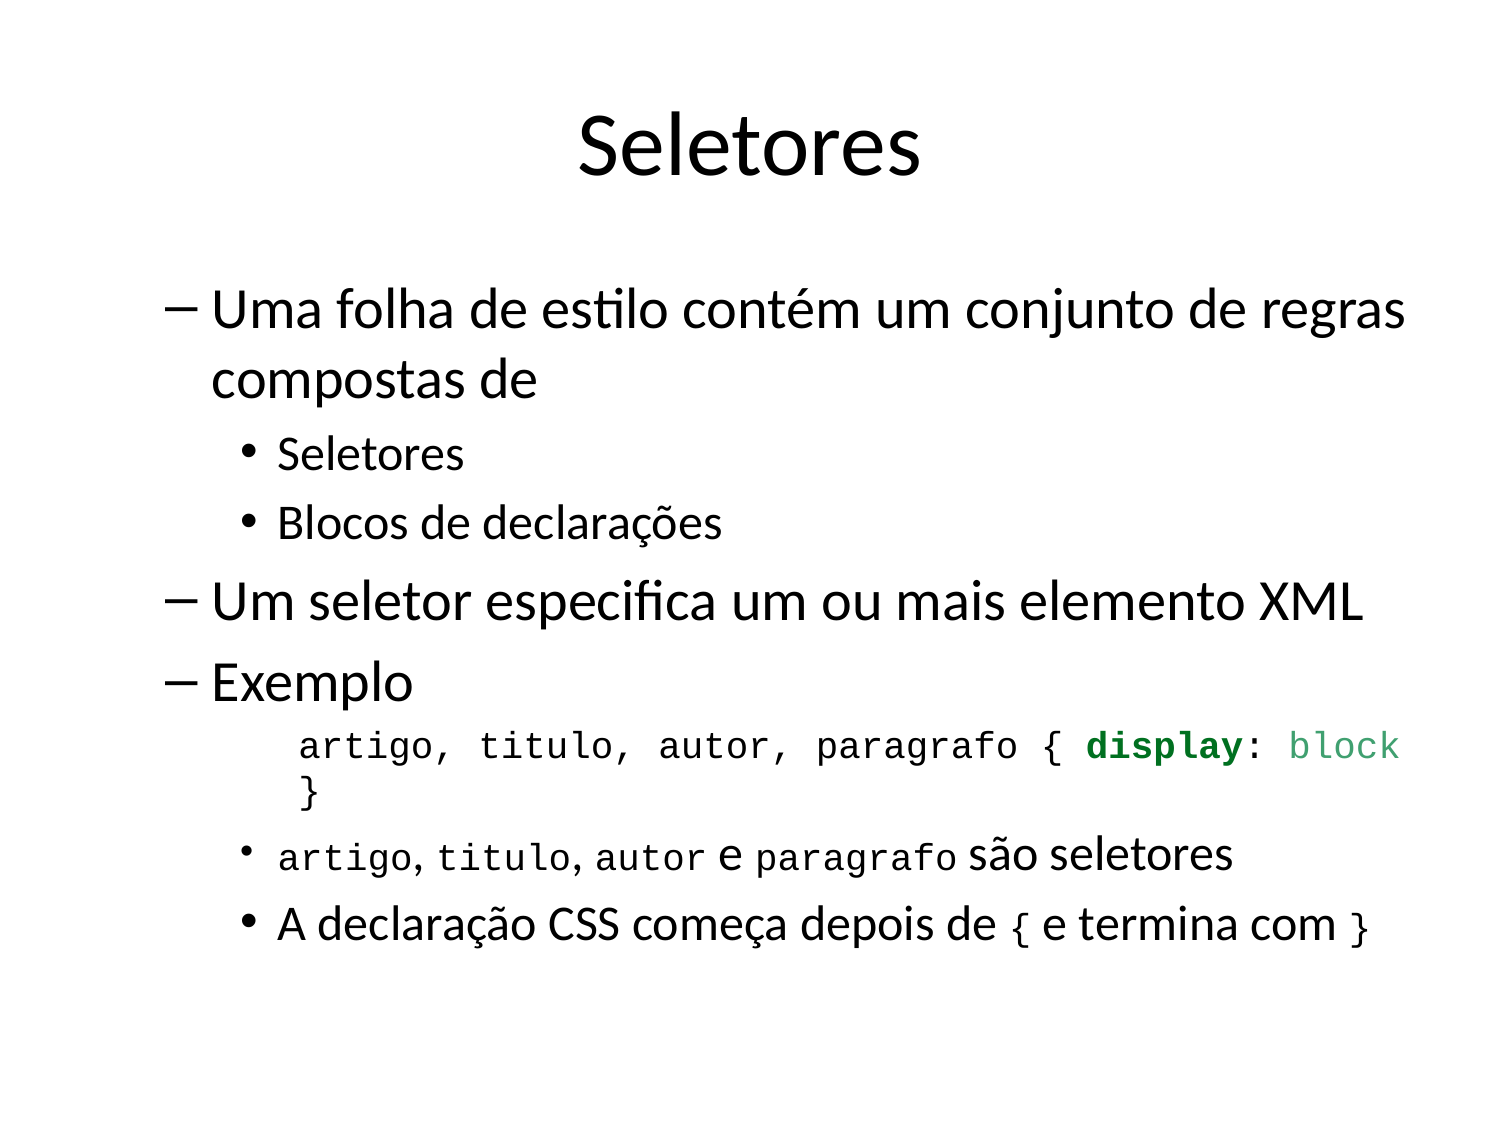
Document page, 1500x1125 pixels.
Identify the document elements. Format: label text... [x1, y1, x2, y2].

list Uma folha de estilo contém um conjunto de regras compostas de Seletores Blocos de declarações Um seletor especifica um ou mais elemento XML Exemplo artigo, titulo, autor, paragrafo { display: block } artigo, titulo, autor e paragrafo são seletores A declaração CSS começa depois de { e termina com } [75, 262, 1425, 1005]
title Seletores [75, 45, 1425, 233]
